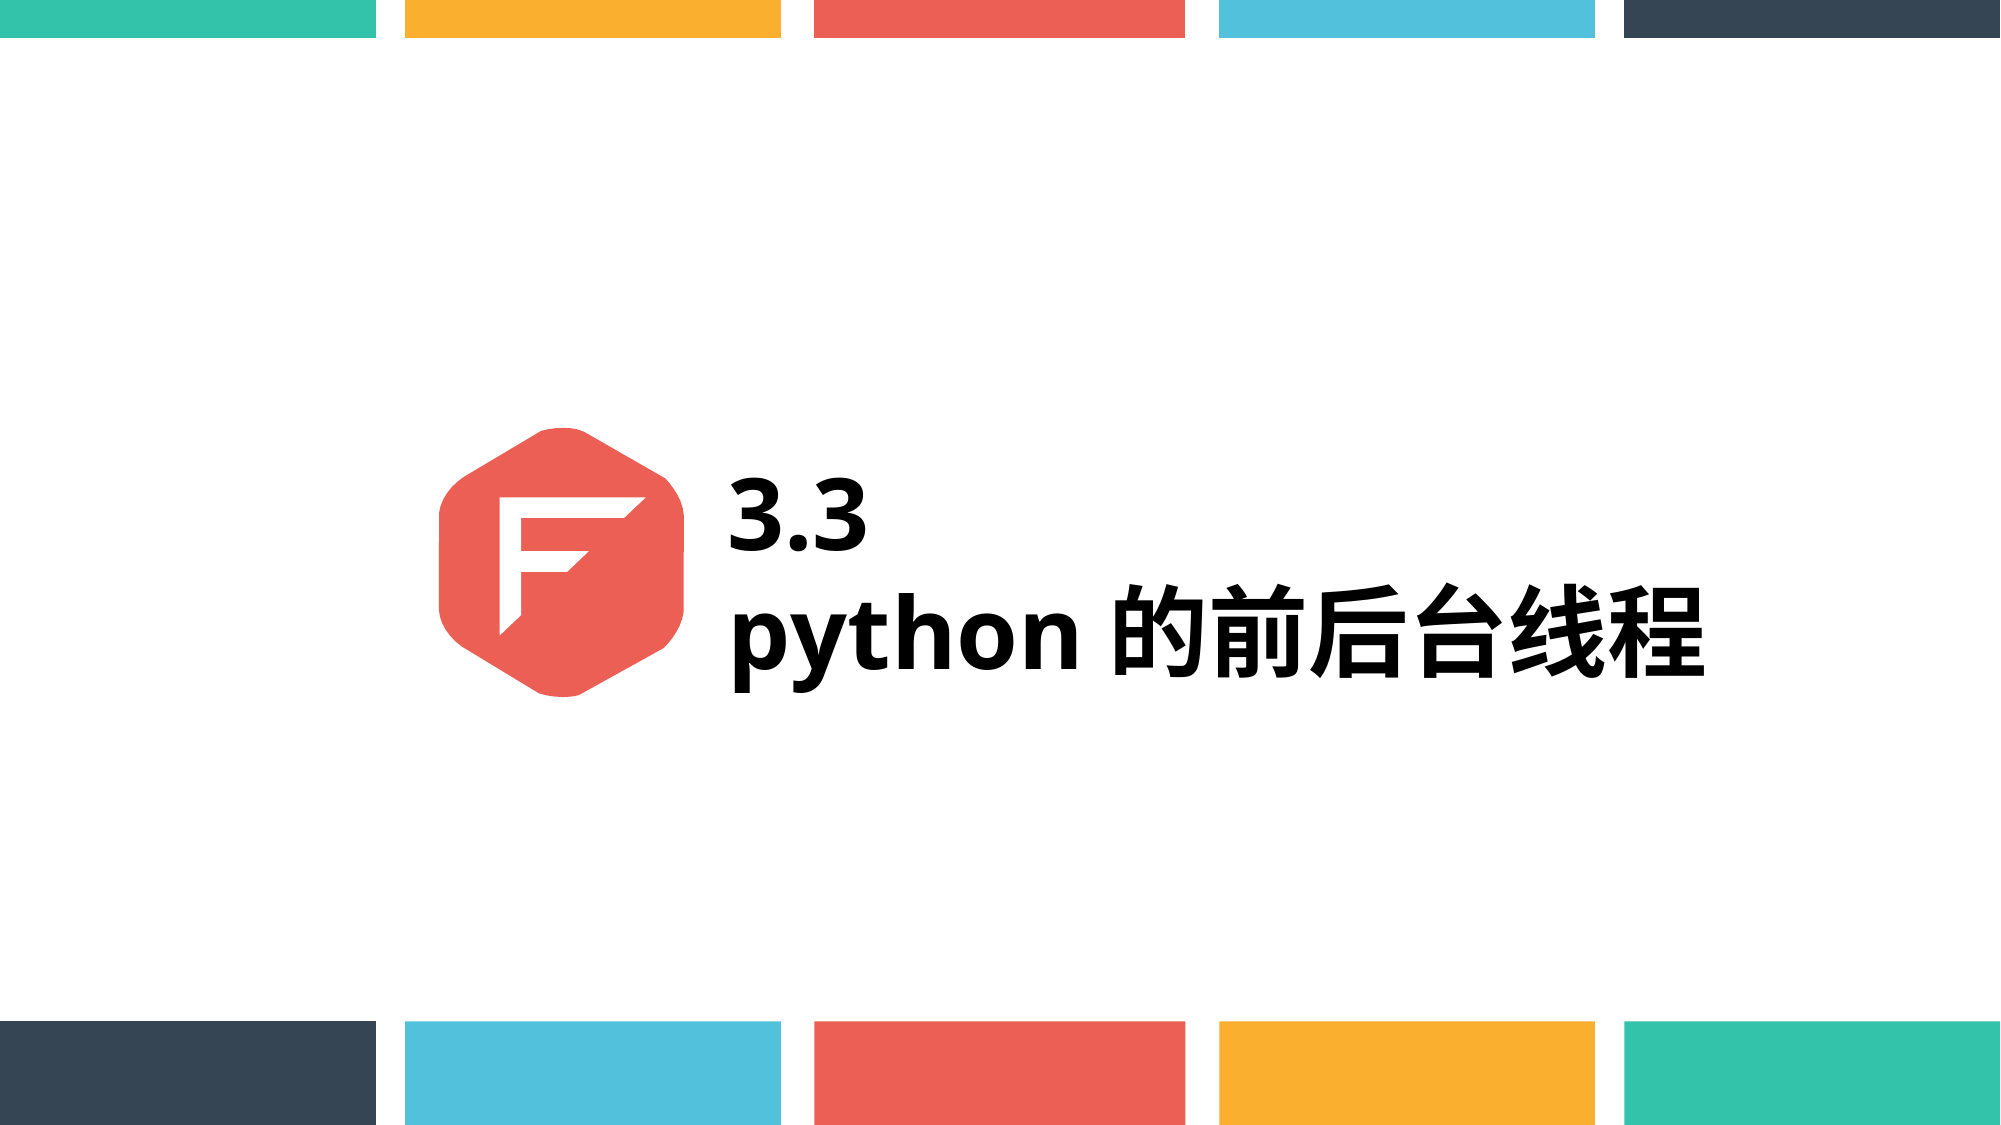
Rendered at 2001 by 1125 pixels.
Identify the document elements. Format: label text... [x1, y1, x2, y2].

text_box [405, 0, 781, 39]
text_box [405, 1021, 781, 1125]
text_box [814, 0, 1186, 39]
title 3.3 python的前后台线程 [97, 450, 1903, 690]
text_box [0, 0, 376, 39]
text_box [1219, 1021, 1595, 1125]
text_box [0, 1021, 376, 1125]
text_box [533, 690, 589, 698]
text_box [814, 1021, 1186, 1125]
text_box [1624, 0, 2000, 39]
text_box [1219, 0, 1595, 39]
text_box [508, 427, 616, 450]
text_box [1624, 1021, 2000, 1125]
